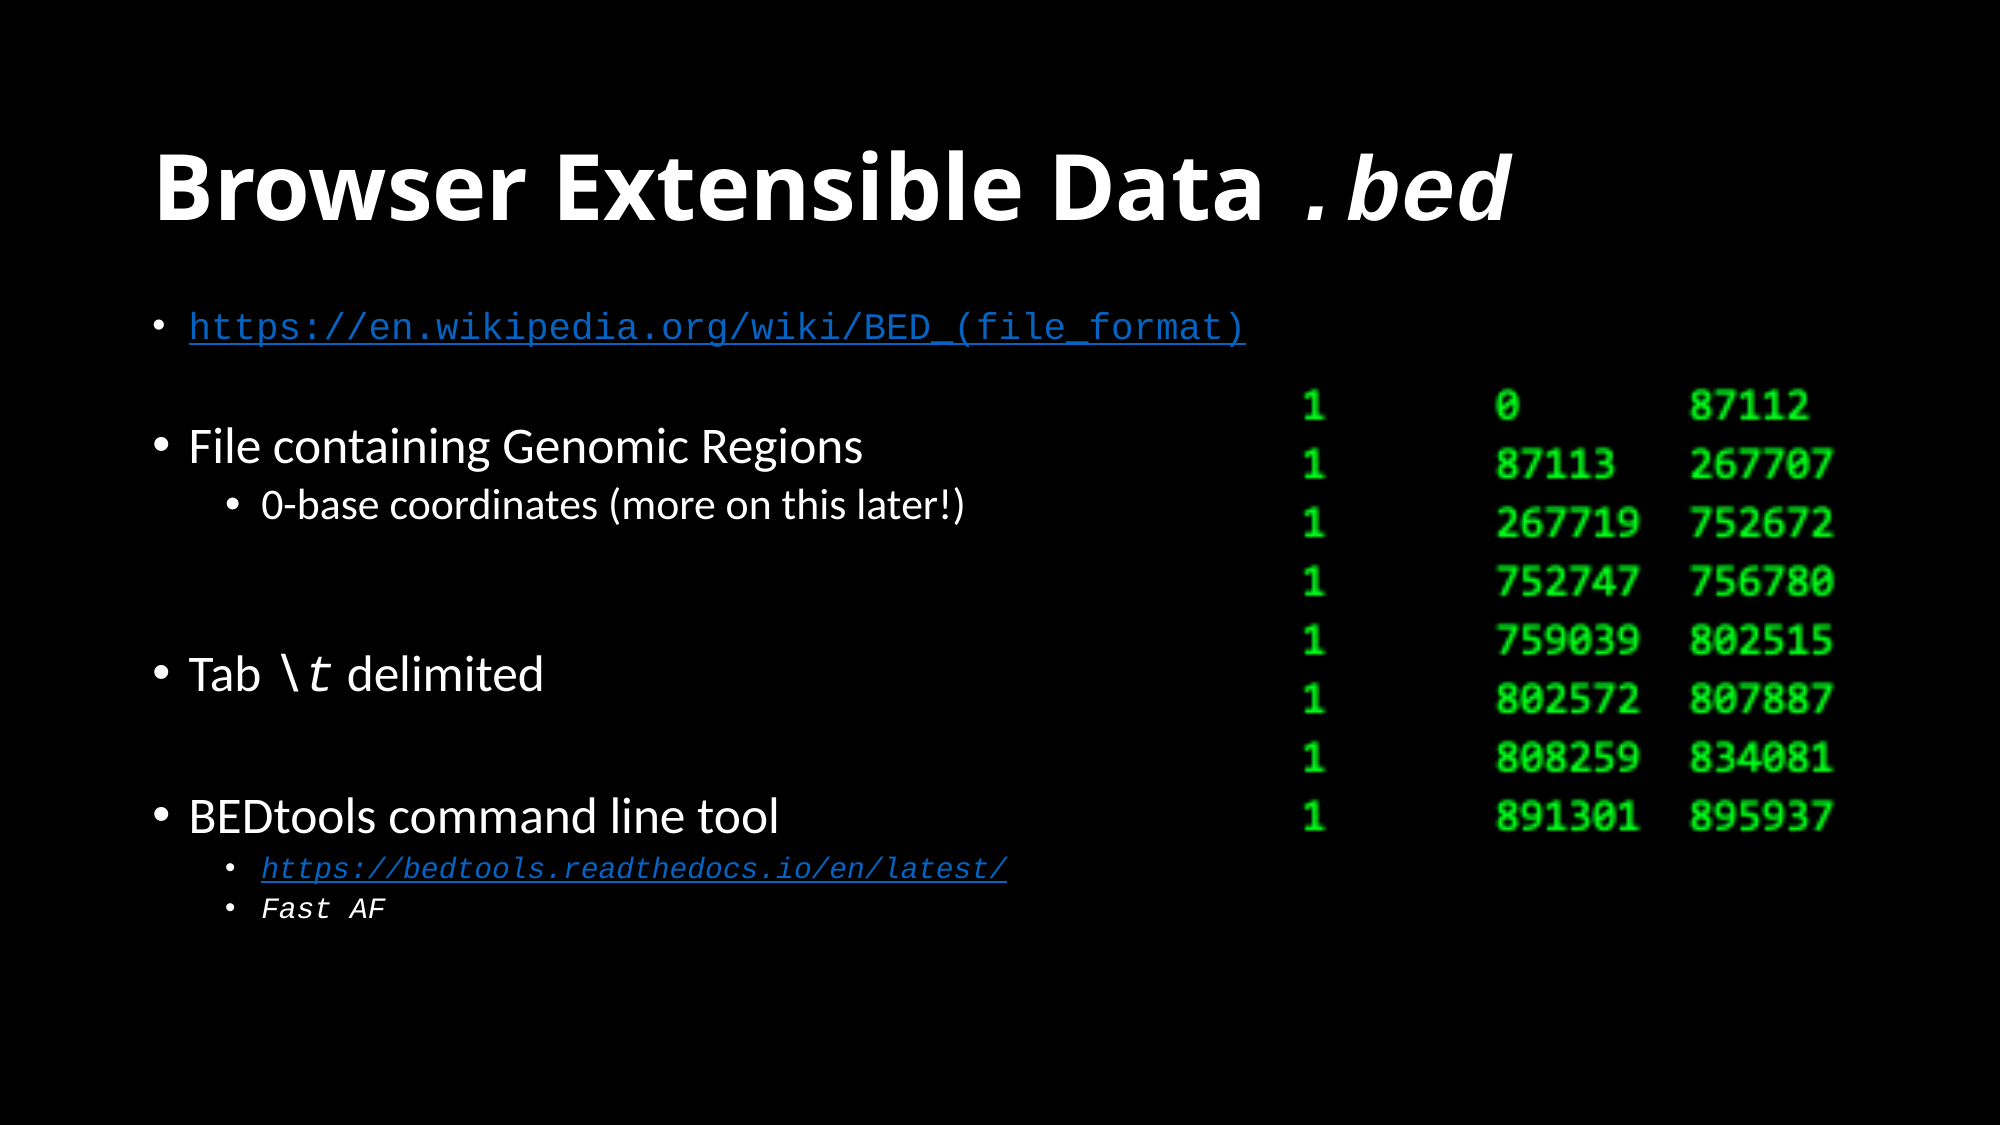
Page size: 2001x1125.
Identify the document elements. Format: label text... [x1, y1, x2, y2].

list https://en.wikipedia.org/wiki/BED_(file_format) File containing Genomic Regions 0-base coordinates (more on this later!) Tab \t delimited BEDtools command line tool https://bedtools.readthedocs.io/en/latest/ Fast AF [137, 299, 1357, 1014]
title Browser Extensible Data .bed [137, 82, 1863, 300]
picture [1296, 376, 1863, 849]
